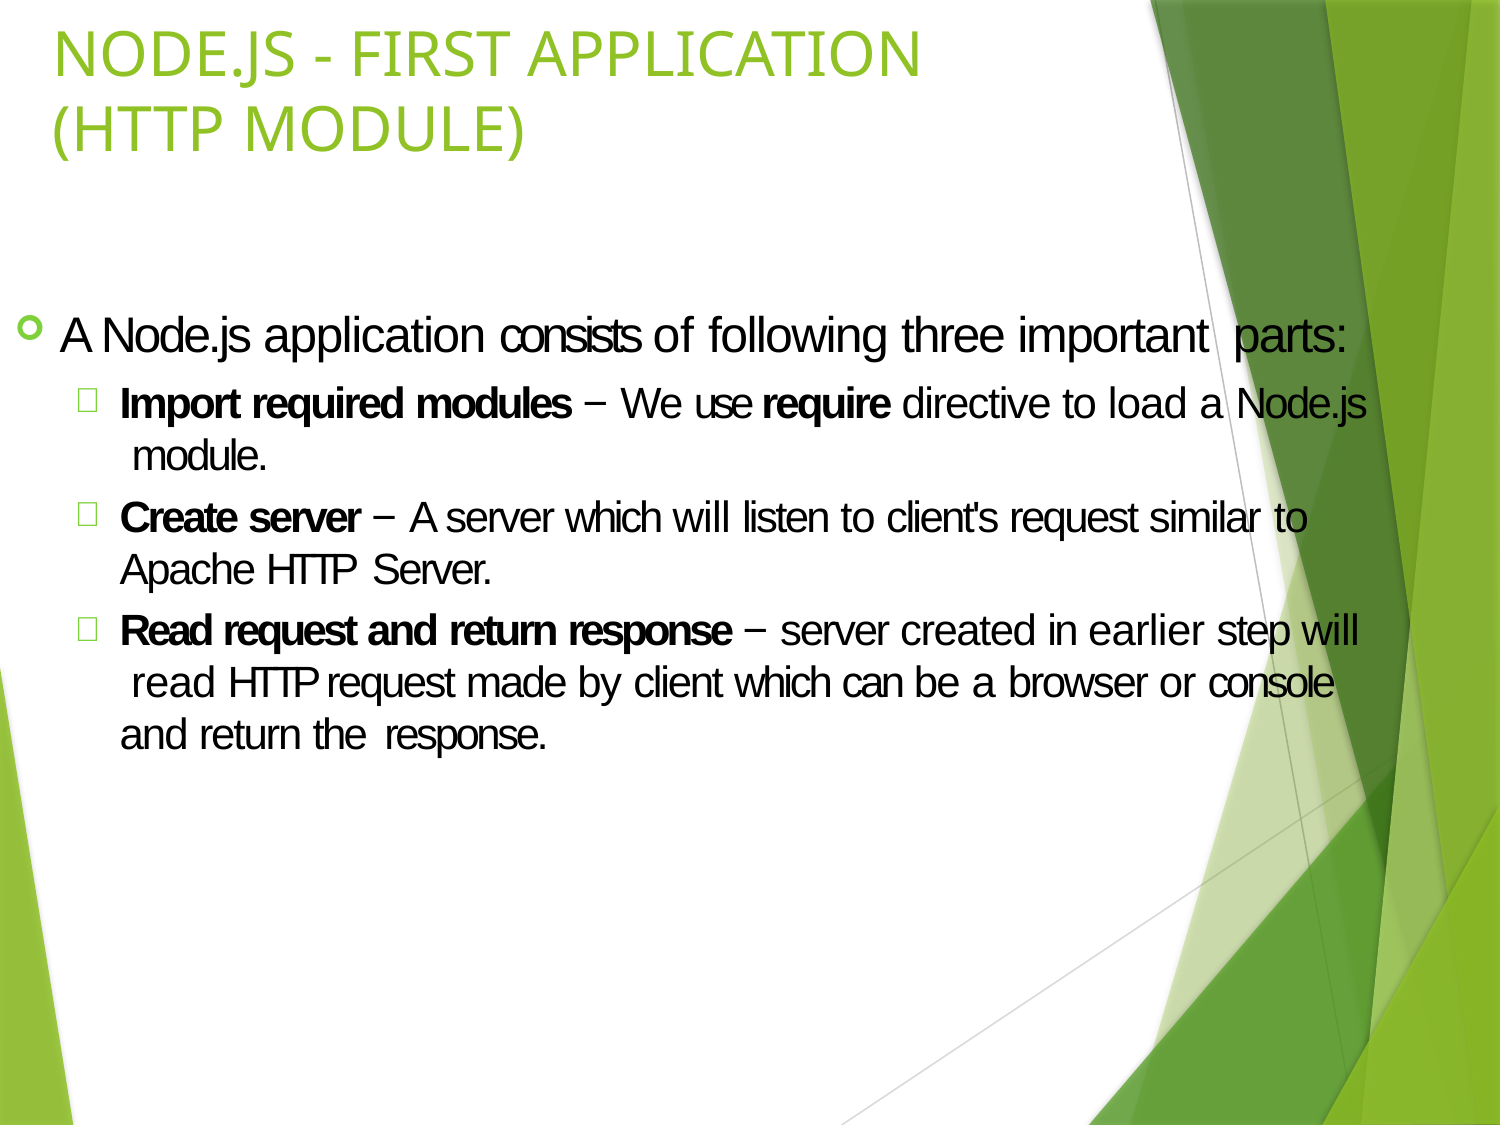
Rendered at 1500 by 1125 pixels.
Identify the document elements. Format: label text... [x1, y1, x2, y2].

title NODE.JS - FIRST APPLICATION (HTTP MODULE) [50, 11, 1089, 202]
text_box A Node.js application consists of following three important parts: Import required modules − We use require directive to load a Node.js module. Create server − A server which will listen to client's request similar to Apache HTTP Server. Read request and return response − server created in earlier step will read HTTP request made by client which can be a browser or console and return the response. [12, 287, 1371, 760]
